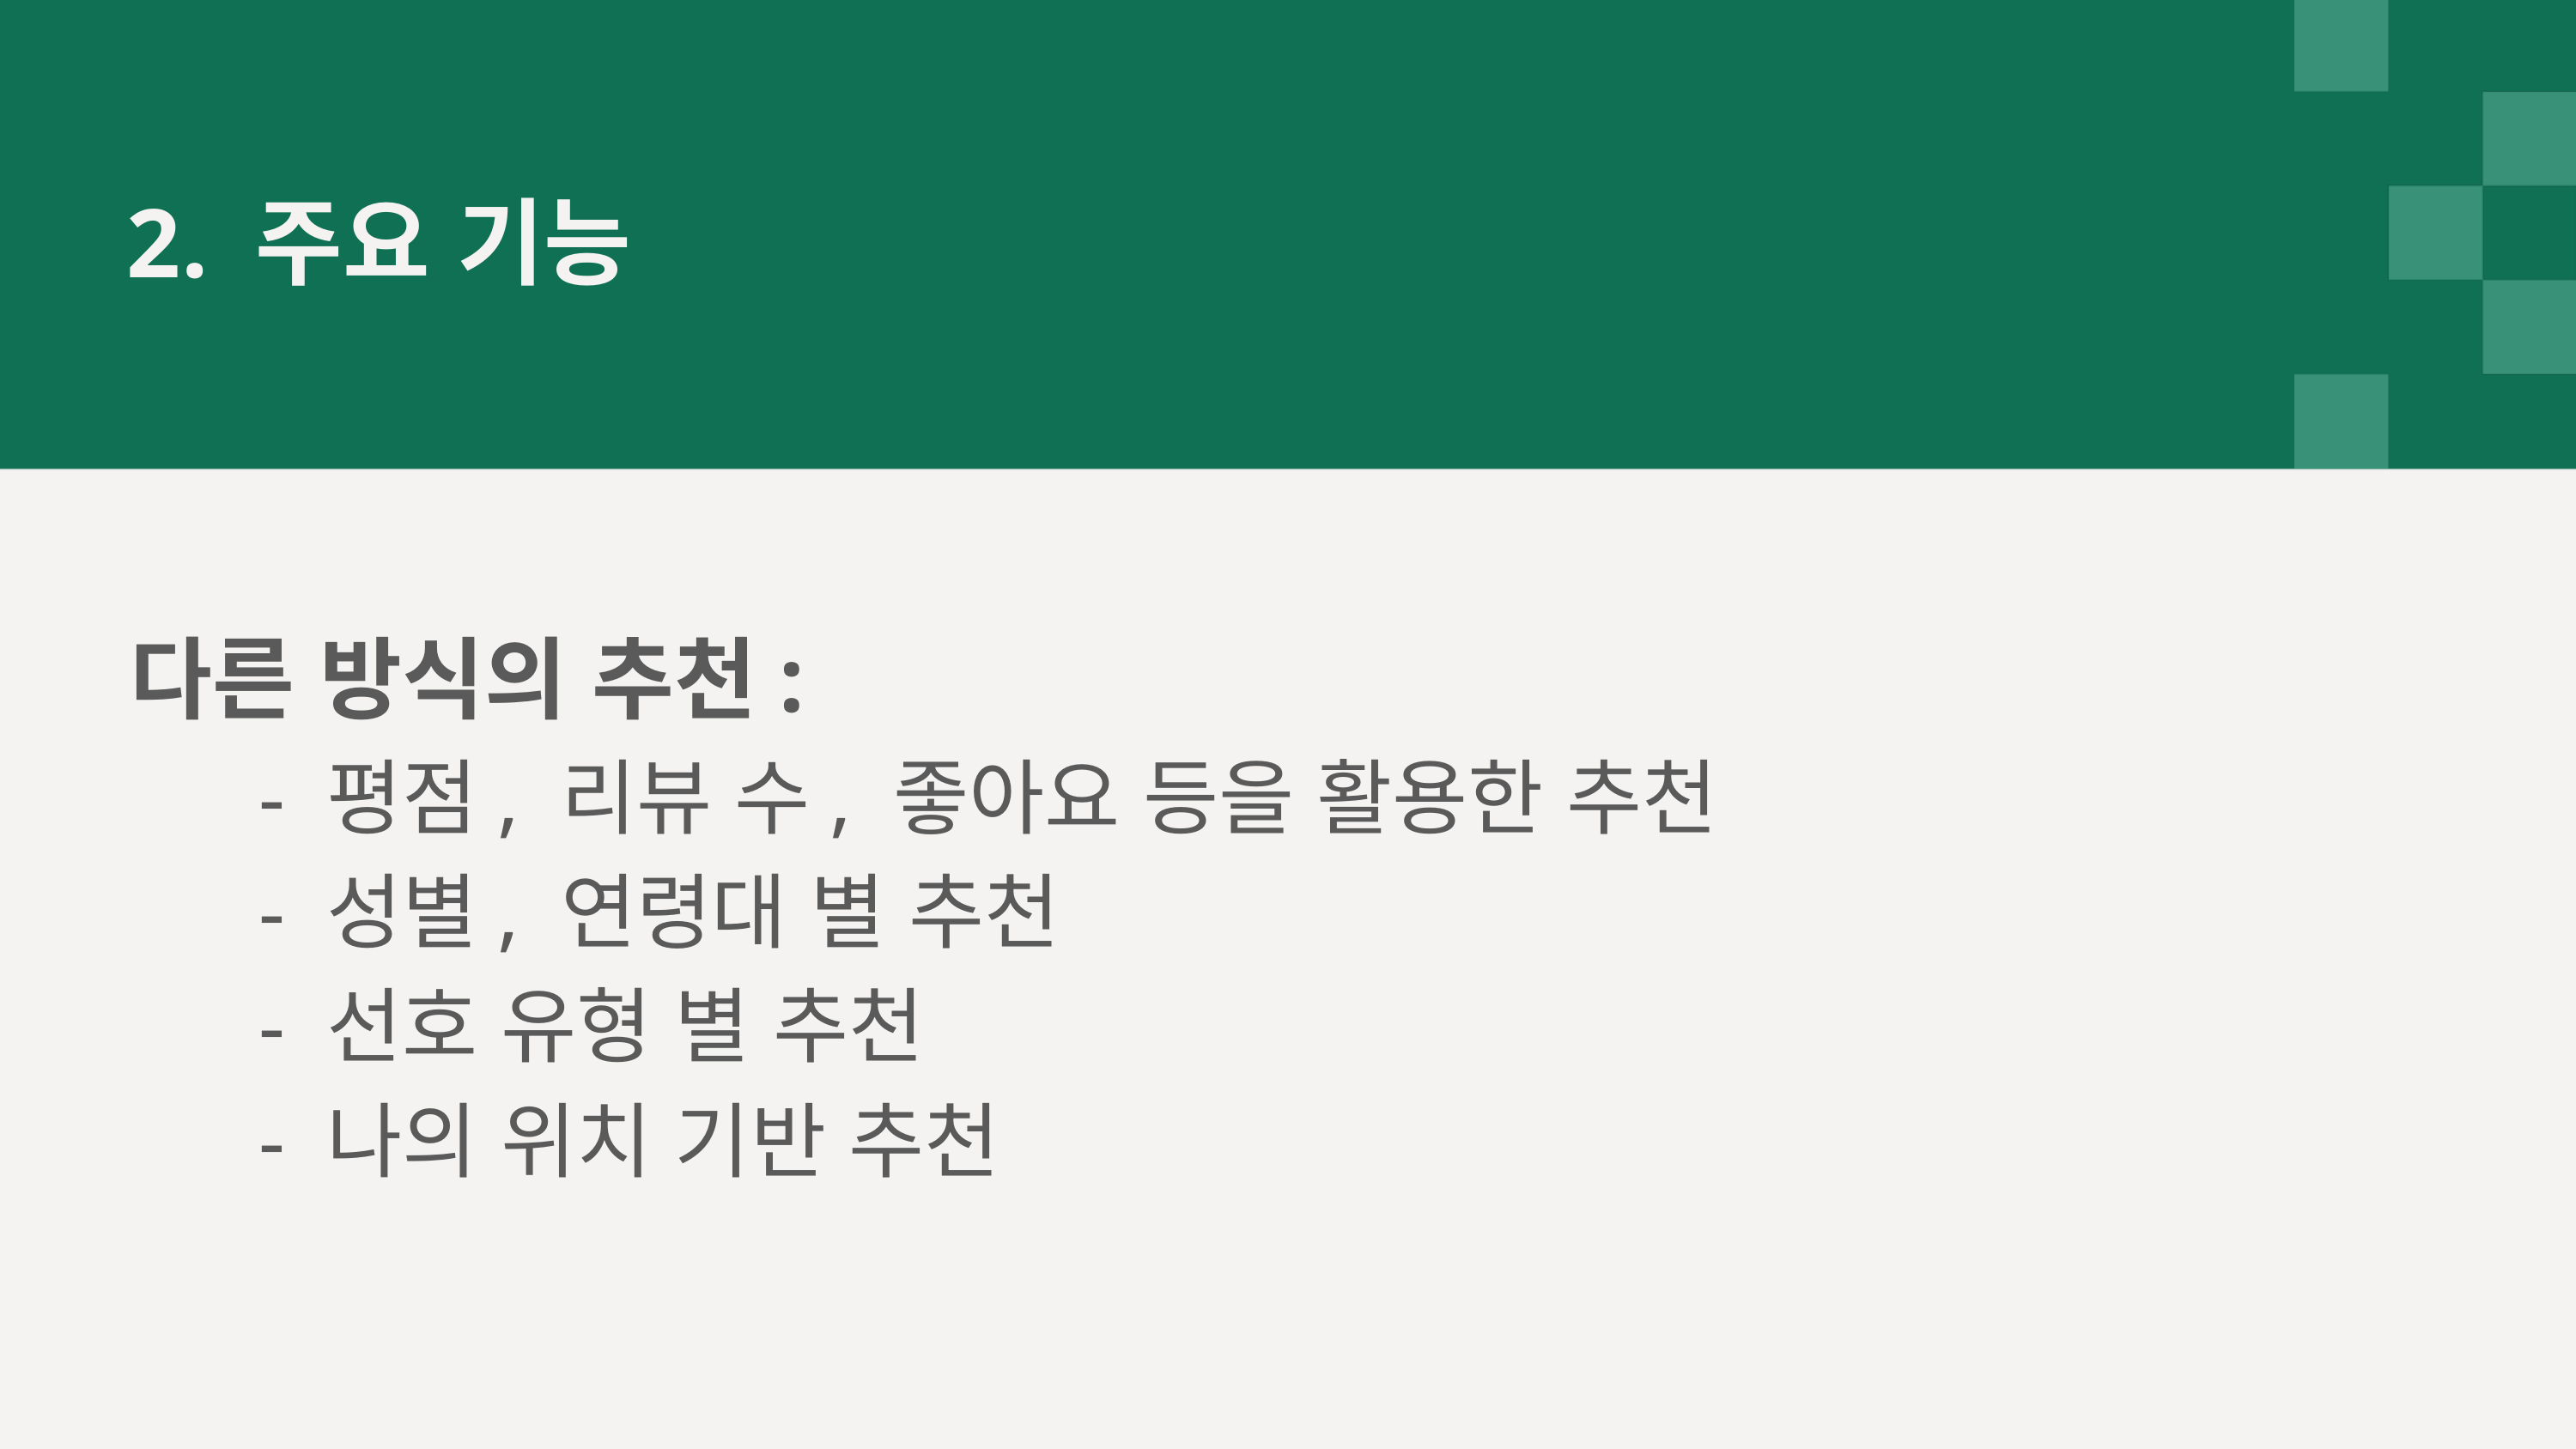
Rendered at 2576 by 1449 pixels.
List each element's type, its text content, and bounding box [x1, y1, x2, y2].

picture [0, 0, 2576, 471]
text_box 다른 방식의 추천: - 평점, 리뷰 수, 좋아요 등을 활용한 추천 - 성별, 연령대 별 추천 - 선호 유형 별 추천 - 나의 위치 기반 추천 [125, 617, 1832, 1175]
